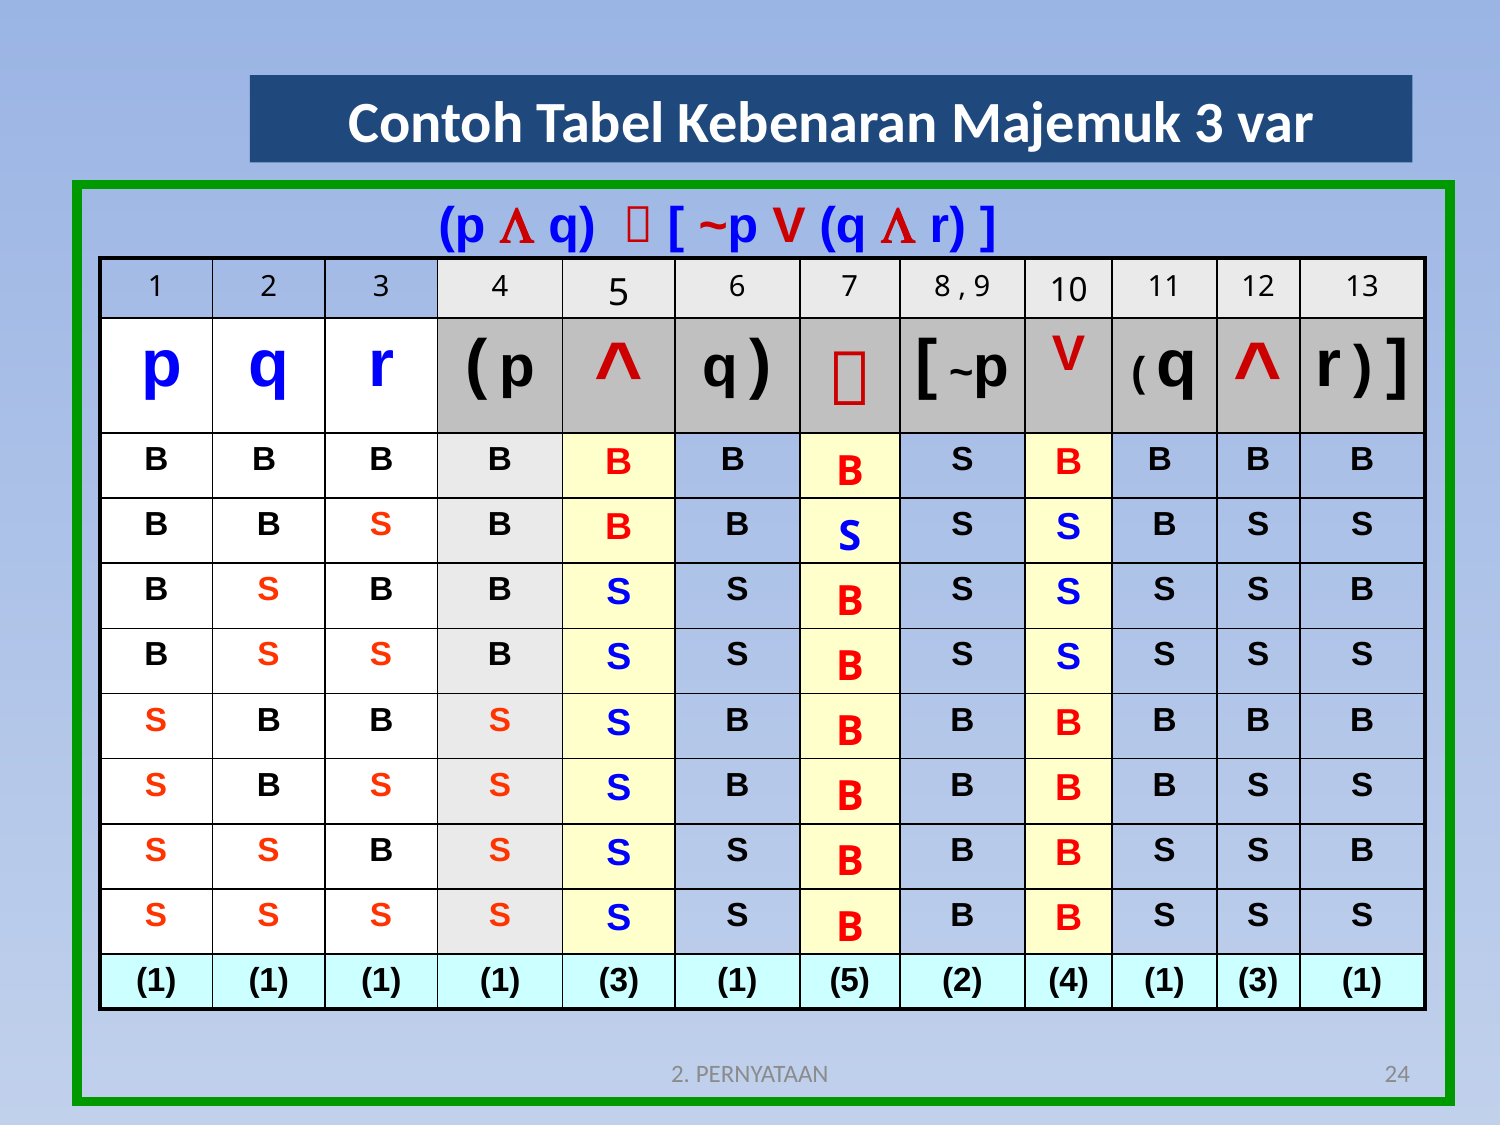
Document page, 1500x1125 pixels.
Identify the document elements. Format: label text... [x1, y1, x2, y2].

table_cell ^ [1218, 319, 1299, 432]
table_cell S [563, 825, 674, 888]
table_cell S [438, 825, 562, 888]
table_cell S [438, 890, 562, 953]
table_cell (1) [1301, 955, 1423, 1007]
table_cell B [1113, 759, 1216, 823]
table_cell S [326, 499, 437, 562]
table_cell B [1026, 825, 1111, 888]
table_cell (1) [102, 955, 212, 1007]
table_cell S [901, 564, 1024, 628]
table_cell S [563, 564, 674, 628]
table_cell B [1218, 694, 1299, 758]
table_cell S [1026, 499, 1111, 562]
table_cell S [438, 694, 562, 758]
table_cell S [1218, 825, 1299, 888]
table_cell ( p [438, 319, 562, 432]
table_cell S [1026, 564, 1111, 628]
table_cell S [1218, 890, 1299, 953]
table_cell r [326, 319, 437, 432]
table_cell S [676, 890, 799, 953]
table_cell (1) [438, 955, 562, 1007]
table_cell B [438, 629, 562, 693]
table_header 2 [213, 260, 324, 317]
table_header 8 , 9 [901, 260, 1024, 317]
table_cell S [1301, 629, 1423, 693]
table_cell B [213, 694, 324, 758]
table_cell B [102, 434, 212, 497]
table_cell S [563, 629, 674, 693]
table_cell S [1218, 564, 1299, 628]
table_cell S [1301, 759, 1423, 823]
table_cell S [1218, 629, 1299, 693]
table_cell S [213, 825, 324, 888]
table_cell S [901, 434, 1024, 497]
table_cell B [1301, 694, 1423, 758]
table_cell S [676, 825, 799, 888]
table_cell S [563, 890, 674, 953]
table_cell S [1113, 890, 1216, 953]
table_cell S [438, 759, 562, 823]
table_cell S [326, 759, 437, 823]
table_cell B [326, 434, 437, 497]
table_cell B [1113, 694, 1216, 758]
table_cell S [676, 629, 799, 693]
table_cell B [213, 759, 324, 823]
table_cell B [1218, 434, 1299, 497]
table_cell S [326, 890, 437, 953]
table_cell B [901, 890, 1024, 953]
table_header 12 [1218, 260, 1299, 317]
table_cell B [1026, 890, 1111, 953]
table_cell B [213, 434, 324, 497]
table_cell V [1026, 319, 1111, 432]
table_cell S [213, 890, 324, 953]
table_cell S [213, 564, 324, 628]
table_cell B [801, 564, 899, 628]
table_cell B [1301, 434, 1423, 497]
table_cell B [801, 825, 899, 888]
table_cell S [326, 629, 437, 693]
title Contoh Tabel Kebenaran Majemuk 3 var [249, 74, 1413, 163]
table_header 13 [1301, 260, 1423, 317]
table_cell (1) [676, 955, 799, 1007]
table_cell S [901, 629, 1024, 693]
table_cell S [1113, 564, 1216, 628]
table_header 10 [1026, 260, 1111, 317]
table_cell S [563, 694, 674, 758]
text_box (p  q)  [ ~p V (q  r) ] [77, 184, 1450, 1102]
table_cell S [213, 629, 324, 693]
table_cell (1) [213, 955, 324, 1007]
table_cell B [1026, 694, 1111, 758]
table_cell q ) [676, 319, 799, 432]
table_cell S [563, 759, 674, 823]
table_cell S [102, 890, 212, 953]
table_cell (3) [563, 955, 674, 1007]
table_cell p [102, 319, 212, 432]
table_cell S [1218, 499, 1299, 562]
table_cell B [801, 890, 899, 953]
table_header 7 [801, 260, 899, 317]
table_cell S [102, 694, 212, 758]
table_cell S [1301, 890, 1423, 953]
table_cell B [563, 434, 674, 497]
table_cell [ ~p [901, 319, 1024, 432]
table_cell (2) [901, 955, 1024, 1007]
table_cell B [676, 499, 799, 562]
table_cell S [801, 499, 899, 562]
table_header 4 [438, 260, 562, 317]
table_cell (1) [1113, 955, 1216, 1007]
table_cell B [438, 564, 562, 628]
table_cell S [1113, 629, 1216, 693]
table_cell q [213, 319, 324, 432]
table_header 1 [102, 260, 212, 317]
table_cell B [326, 825, 437, 888]
table_cell B [102, 564, 212, 628]
table_cell B [901, 694, 1024, 758]
table_cell B [1113, 499, 1216, 562]
table_header 6 [676, 260, 799, 317]
table_cell B [326, 694, 437, 758]
table_cell B [1113, 434, 1216, 497]
table_cell B [801, 694, 899, 758]
table_cell B [563, 499, 674, 562]
table_cell S [102, 825, 212, 888]
table_cell S [901, 499, 1024, 562]
table_cell B [102, 499, 212, 562]
table_cell B [901, 759, 1024, 823]
table_header 11 [1113, 260, 1216, 317]
table_cell B [1026, 759, 1111, 823]
table_cell B [801, 629, 899, 693]
table_cell B [438, 499, 562, 562]
table_cell B [1026, 434, 1111, 497]
table_cell S [102, 759, 212, 823]
table_cell B [438, 434, 562, 497]
table_cell ^ [563, 319, 674, 432]
table_cell B [801, 759, 899, 823]
table_cell (1) [326, 955, 437, 1007]
table_cell B [676, 434, 799, 497]
table_cell r ) ] [1301, 319, 1423, 432]
table_header 5 [563, 260, 674, 317]
table_cell (3) [1218, 955, 1299, 1007]
table_cell S [1026, 629, 1111, 693]
table_cell B [102, 629, 212, 693]
table_cell  [801, 319, 899, 432]
table_cell (5) [801, 955, 899, 1007]
table_cell B [901, 825, 1024, 888]
table_cell B [801, 434, 899, 497]
table_cell B [1301, 825, 1423, 888]
table_cell S [676, 564, 799, 628]
table_cell B [676, 694, 799, 758]
table_cell B [213, 499, 324, 562]
table_cell B [1301, 564, 1423, 628]
table_cell B [676, 759, 799, 823]
table_cell S [1113, 825, 1216, 888]
table_header 3 [326, 260, 437, 317]
table_cell B [326, 564, 437, 628]
table_cell S [1301, 499, 1423, 562]
table_cell ( q [1113, 319, 1216, 432]
table_cell S [1218, 759, 1299, 823]
table_cell (4) [1026, 955, 1111, 1007]
